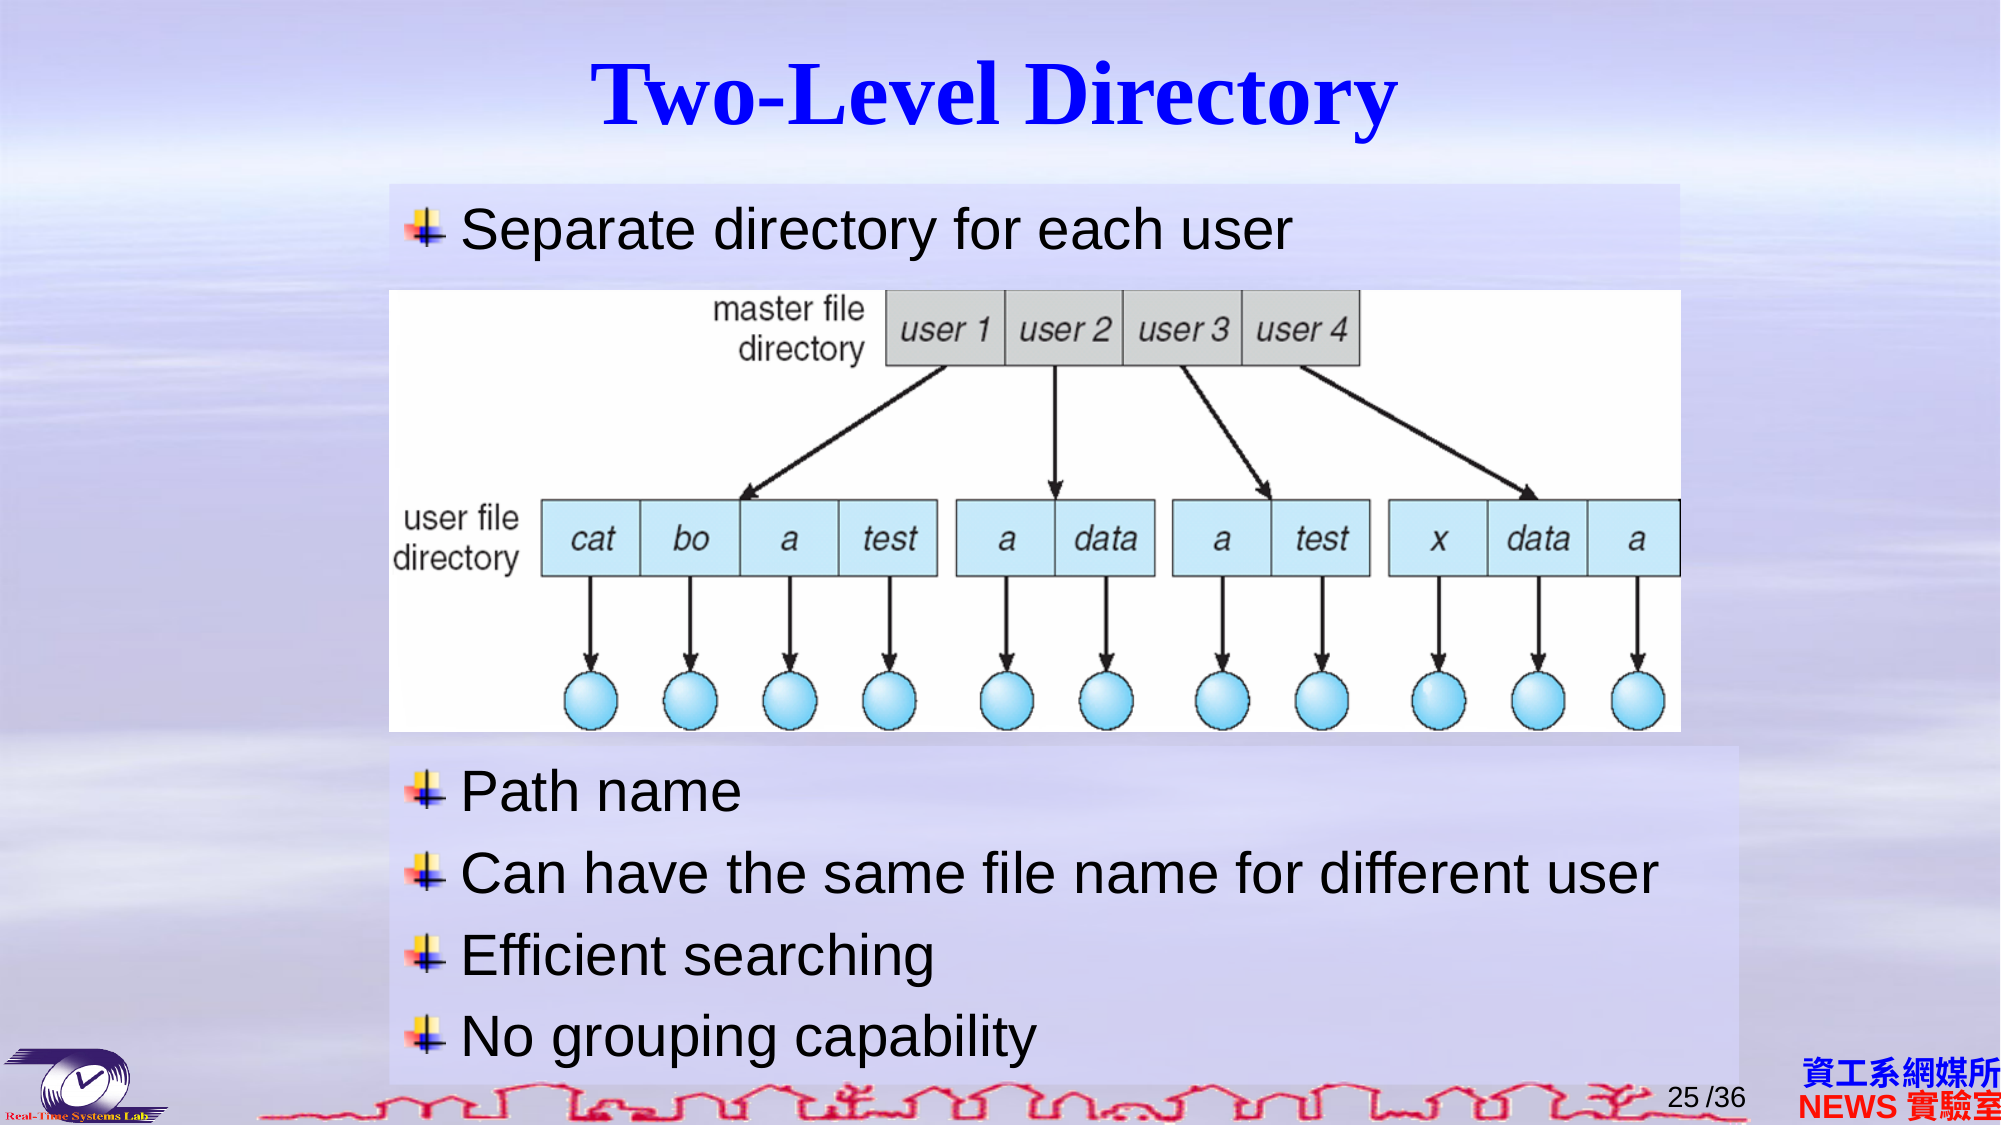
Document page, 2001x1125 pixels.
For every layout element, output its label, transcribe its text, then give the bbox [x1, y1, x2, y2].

footer /36 [1715, 1070, 2000, 1125]
title Two-Level Directory [320, 40, 1671, 135]
slide_number 24 [1248, 1070, 1715, 1125]
text_box Path name Can have the same file name for different user Efficient searching No grouping capability [389, 745, 1740, 1085]
list Separate directory for each user [389, 183, 1681, 275]
picture [404, 1012, 446, 1054]
picture [404, 931, 446, 973]
picture [404, 767, 446, 809]
picture [0, 0, 2001, 1125]
picture [404, 849, 446, 891]
